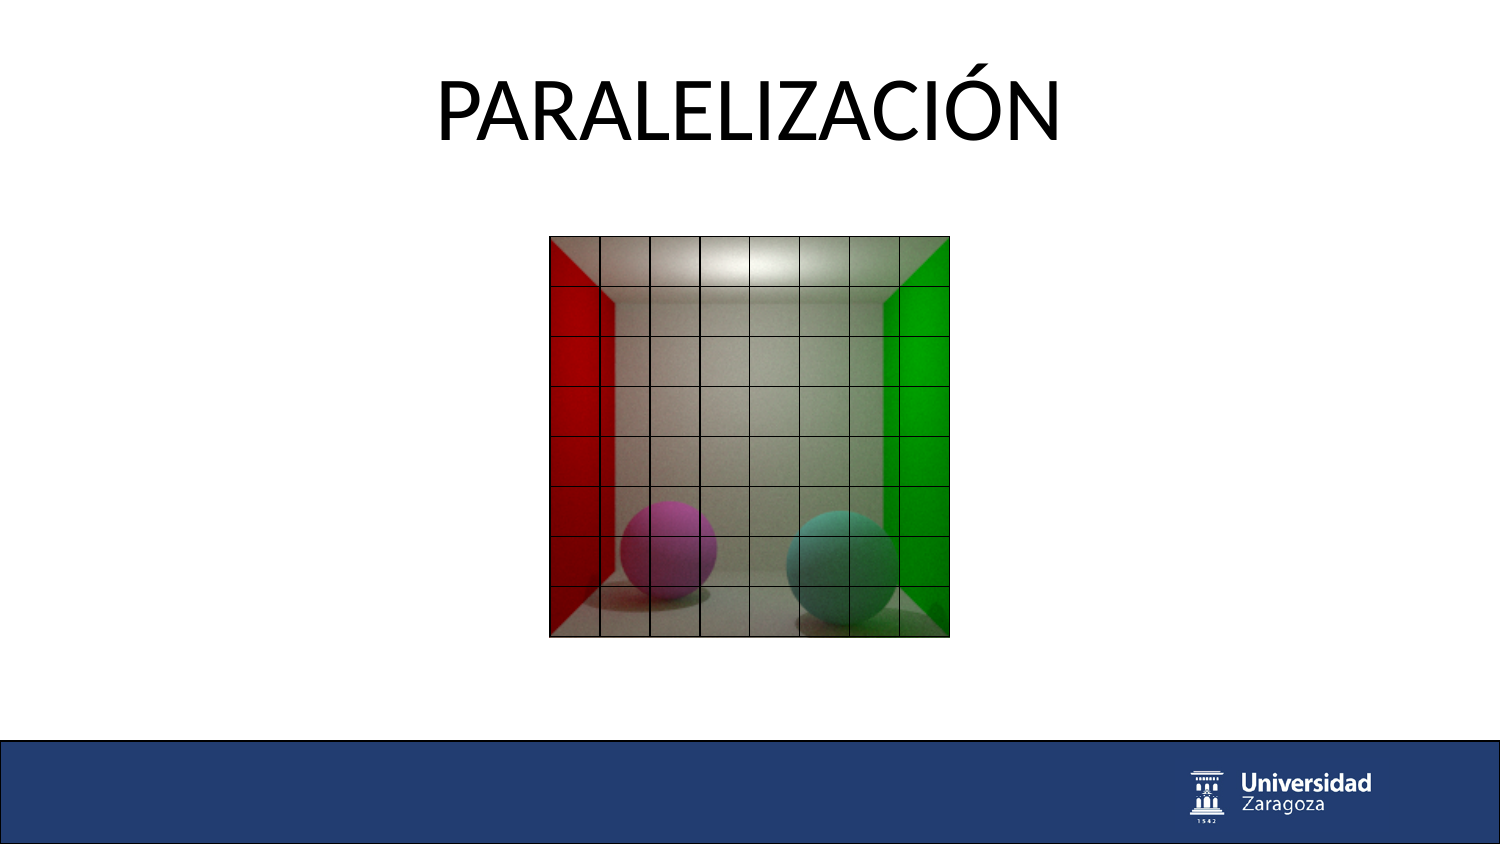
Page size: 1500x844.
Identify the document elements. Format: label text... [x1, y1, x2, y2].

picture [549, 237, 951, 638]
picture [1175, 758, 1389, 832]
title PARALELIZACIÓN [75, 33, 1425, 175]
